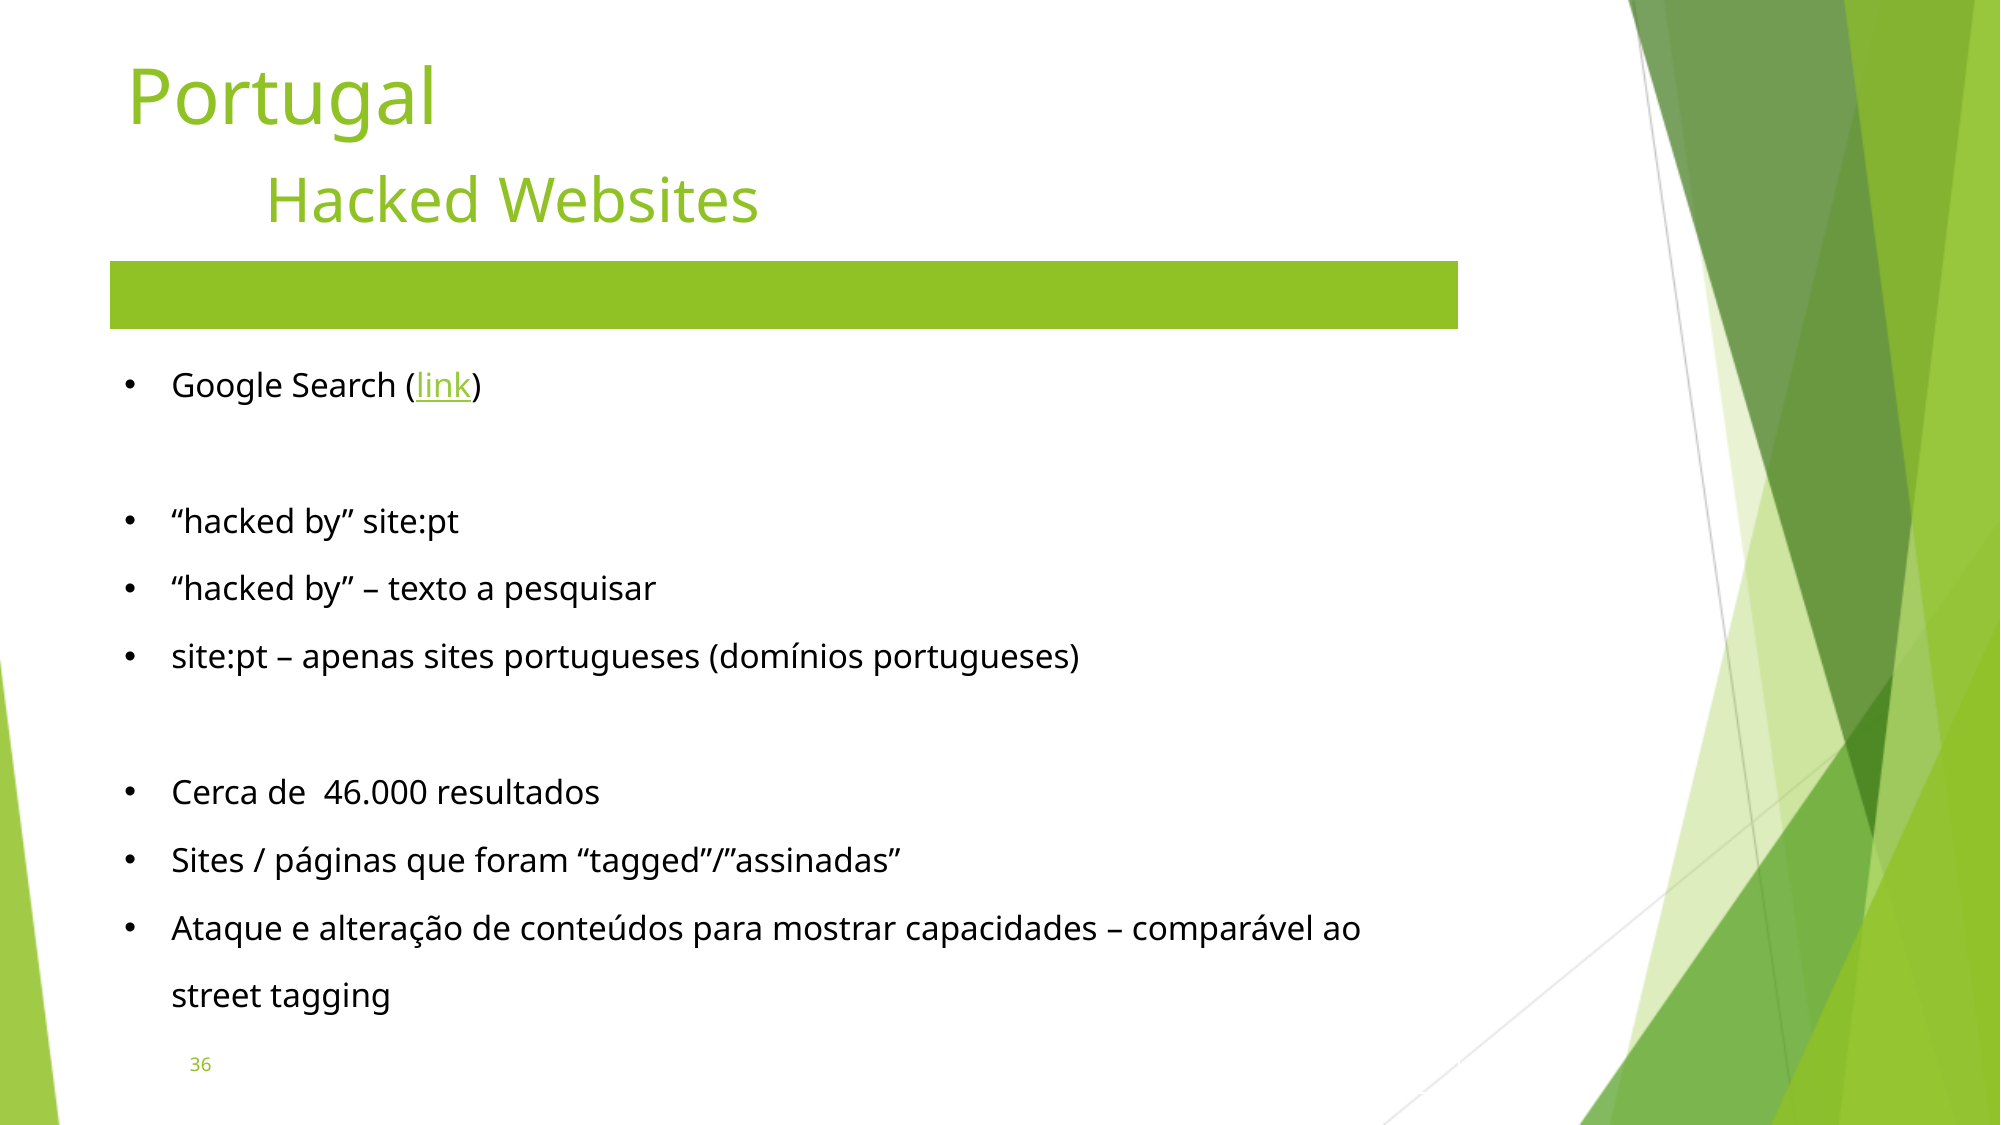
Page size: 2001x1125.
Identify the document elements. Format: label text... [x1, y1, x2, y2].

title Portugal Hacked Websites [111, 34, 1779, 252]
table_cell Google Search (link) “hacked by” site:pt “hacked by” – texto a pesquisar site:pt – apenas sites portugueses (domínios portugueses) Cerca de 46.000 resultados Sites / páginas que foram “tagged”/”assinadas” Ataque e alteração de conteúdos para mostrar capacidades – comparável ao street tagging [110, 334, 1458, 1092]
picture [1351, 0, 2000, 1125]
picture [0, 0, 110, 1125]
text_box 36 [114, 1035, 227, 1095]
table_header [110, 261, 1458, 329]
